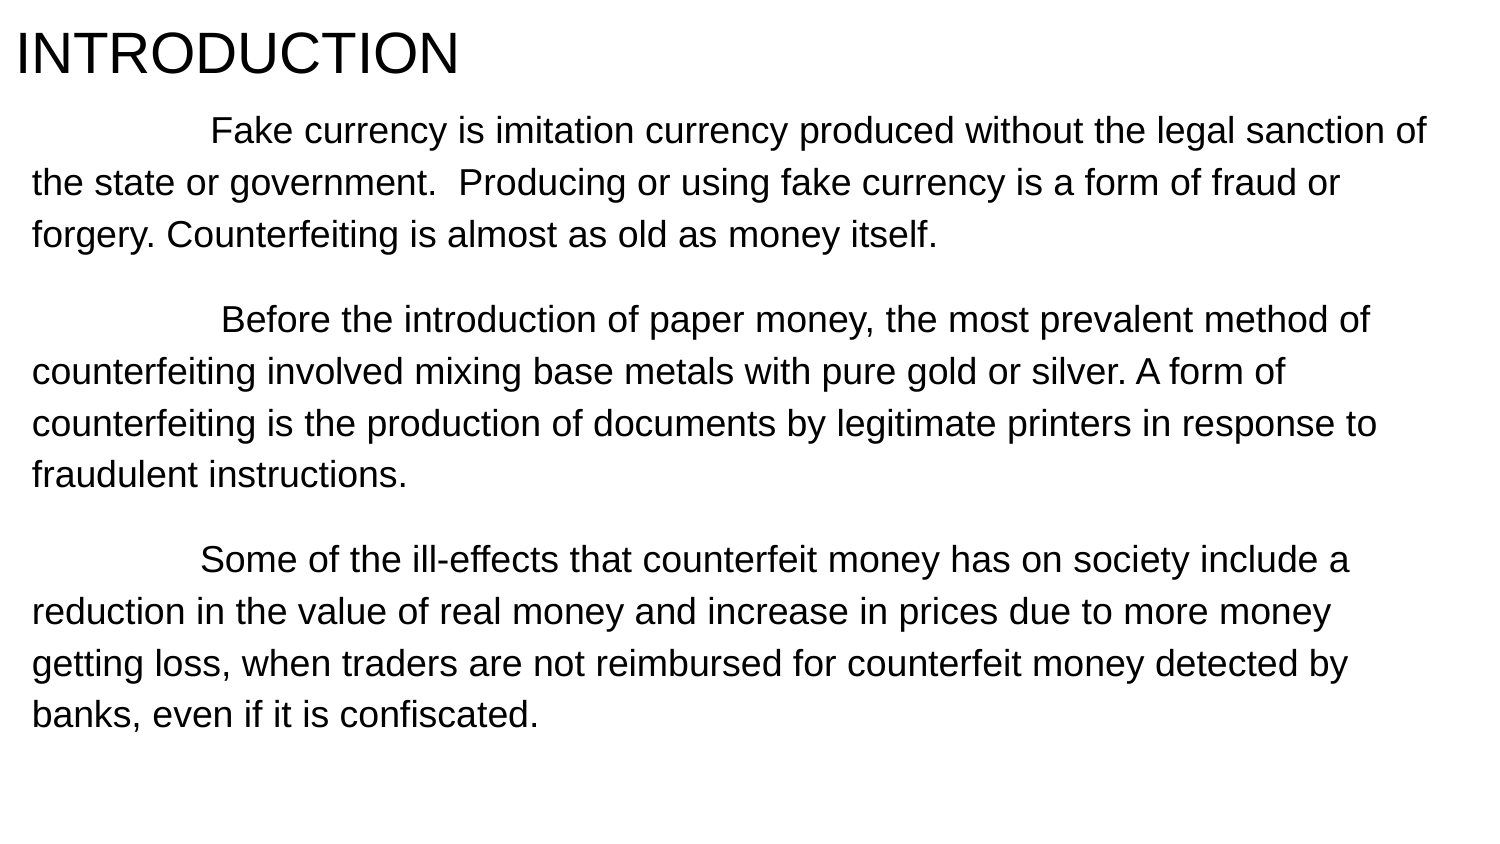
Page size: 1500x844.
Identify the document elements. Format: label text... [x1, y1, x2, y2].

title INTRODUCTION [0, 0, 1398, 94]
list Fake currency is imitation currency produced without the legal sanction of the state or government. Producing or using fake currency is a form of fraud or forgery. Counterfeiting is almost as old as money itself. Before the introduction of paper money, the most prevalent method of counterfeiting involved mixing base metals with pure gold or silver. A form of counterfeiting is the production of documents by legitimate printers in response to fraudulent instructions. Some of the ill-effects that counterfeit money has on society include a reduction in the value of real money and increase in prices due to more money getting loss, when traders are not reimbursed for counterfeit money detected by banks, even if it is confiscated. [16, 84, 1449, 844]
